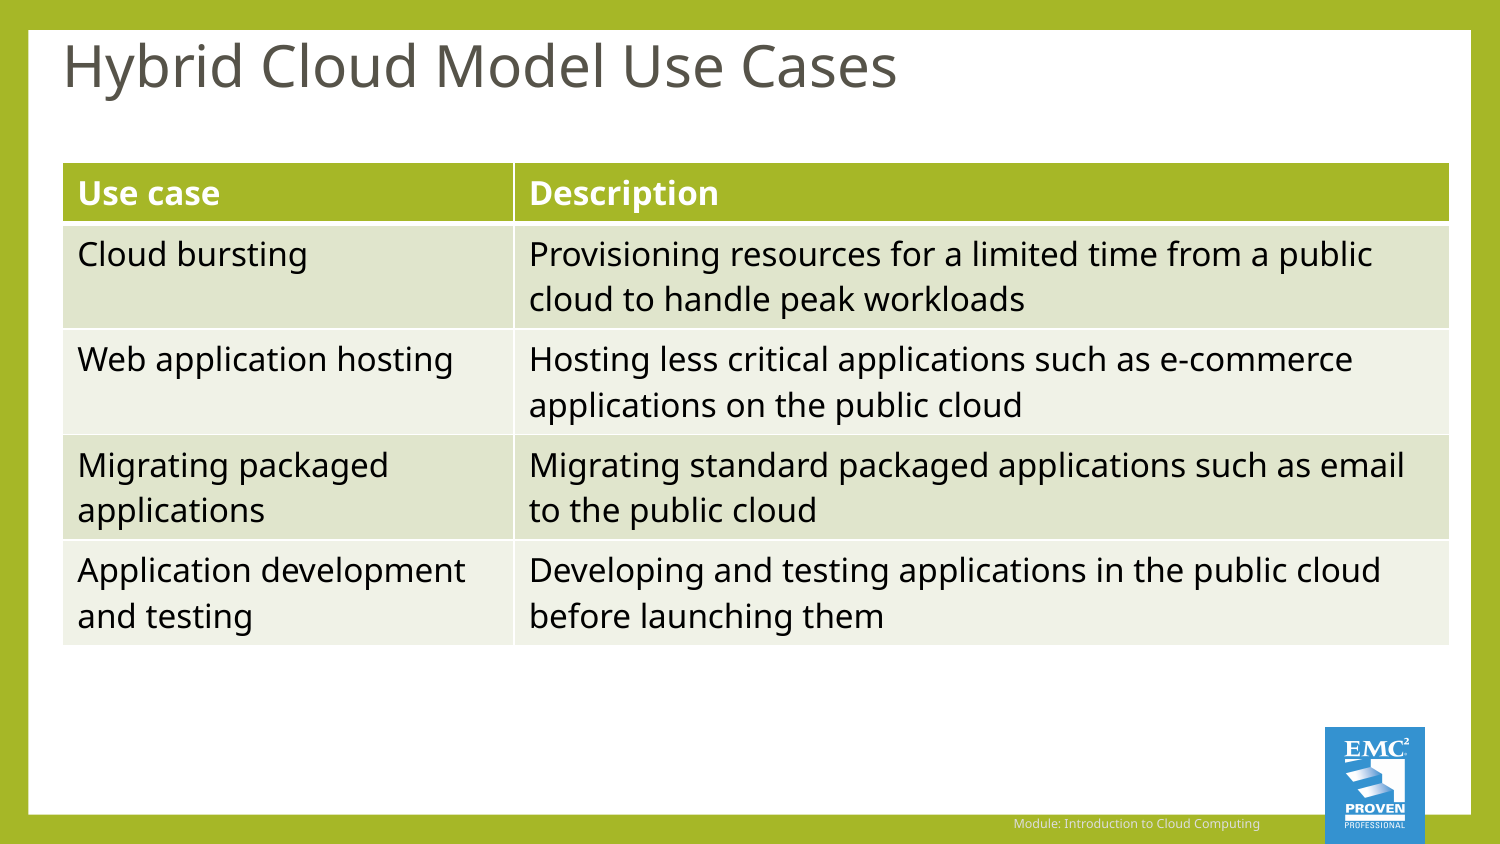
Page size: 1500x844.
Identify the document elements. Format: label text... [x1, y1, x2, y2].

table_cell Provisioning resources for a limited time from a public cloud to handle peak workloads [515, 226, 1449, 328]
title Hybrid Cloud Model Use Cases [62, 37, 1450, 113]
table_cell Cloud bursting [63, 226, 513, 328]
table_header Use case [63, 163, 513, 221]
footer Module: Introduction to Cloud Computing [425, 812, 1275, 835]
table_cell Hosting less critical applications such as e-commerce applications on the public cloud [515, 330, 1449, 434]
picture [1325, 727, 1425, 844]
table_cell Application development and testing [63, 541, 513, 645]
table_cell Developing and testing applications in the public cloud before launching them [515, 541, 1449, 645]
table_cell Migrating standard packaged applications such as email to the public cloud [515, 435, 1449, 539]
table_cell Migrating packaged applications [63, 435, 513, 539]
table_cell Web application hosting [63, 330, 513, 434]
table_header Description [515, 163, 1449, 221]
